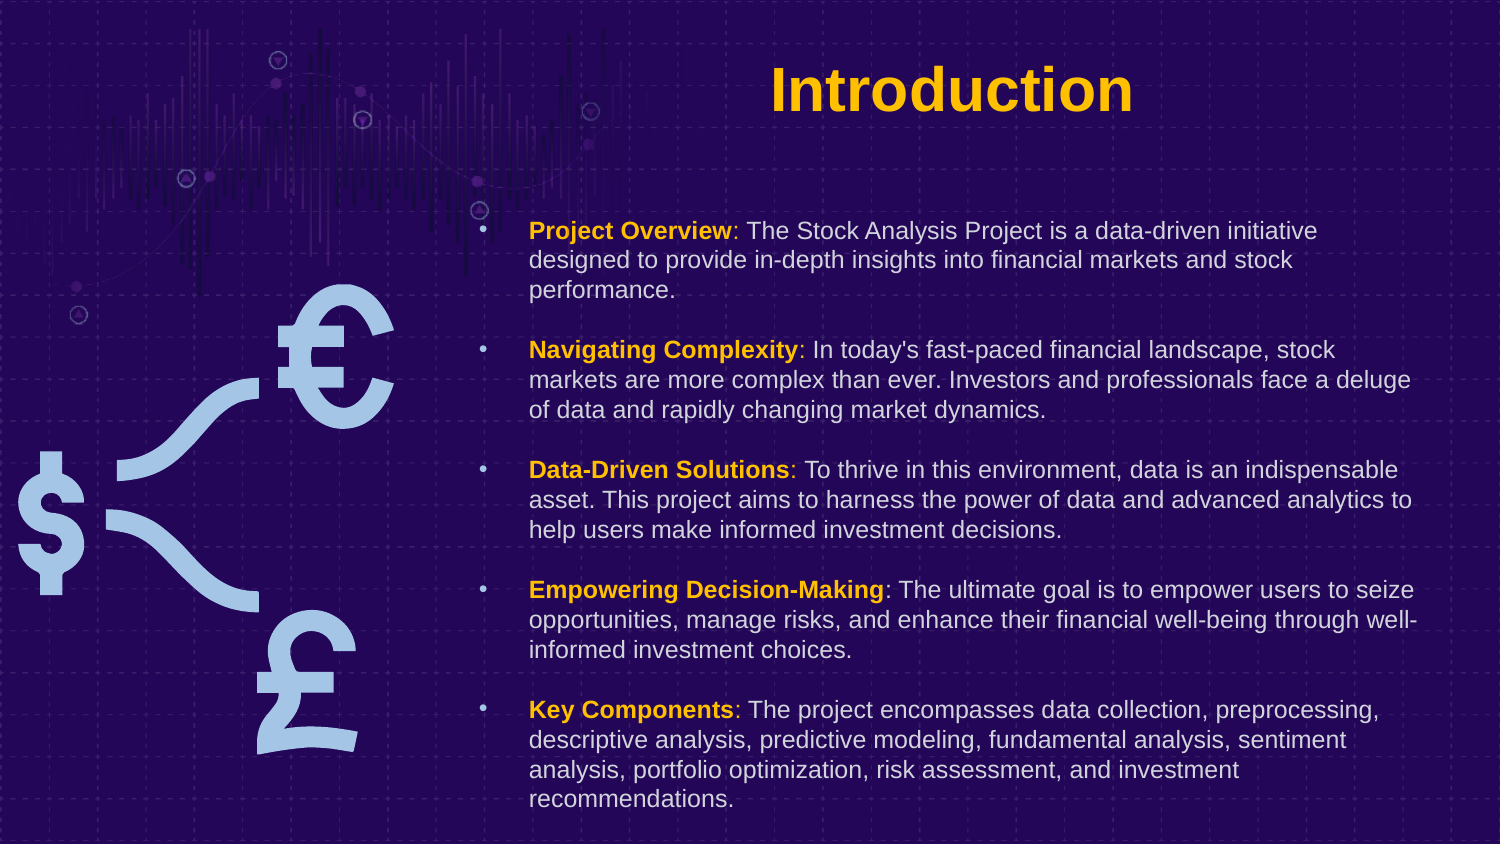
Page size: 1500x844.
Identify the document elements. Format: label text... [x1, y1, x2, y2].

subtitle Project Overview: The Stock Analysis Project is a data-driven initiative designed to provide in-depth insights into financial markets and stock performance. Navigating Complexity: In today's fast-paced financial landscape, stock markets are more complex than ever. Investors and professionals face a deluge of data and rapidly changing market dynamics. Data-Driven Solutions: To thrive in this environment, data is an indispensable asset. This project aims to harness the power of data and advanced analytics to help users make informed investment decisions. Empowering Decision-Making: The ultimate goal is to empower users to seize opportunities, manage risks, and enhance their financial well-being through well-informed investment choices. Key Components: The project encompasses data collection, preprocessing, descriptive analysis, predictive modeling, fundamental analysis, sentiment analysis, portfolio optimization, risk assessment, and investment recommendations. [438, 199, 1439, 659]
title Introduction [721, 37, 1220, 140]
text_box [105, 509, 259, 613]
text_box [18, 451, 85, 596]
text_box [257, 609, 358, 755]
picture [0, 29, 718, 330]
text_box [116, 377, 259, 482]
text_box [278, 338, 394, 429]
